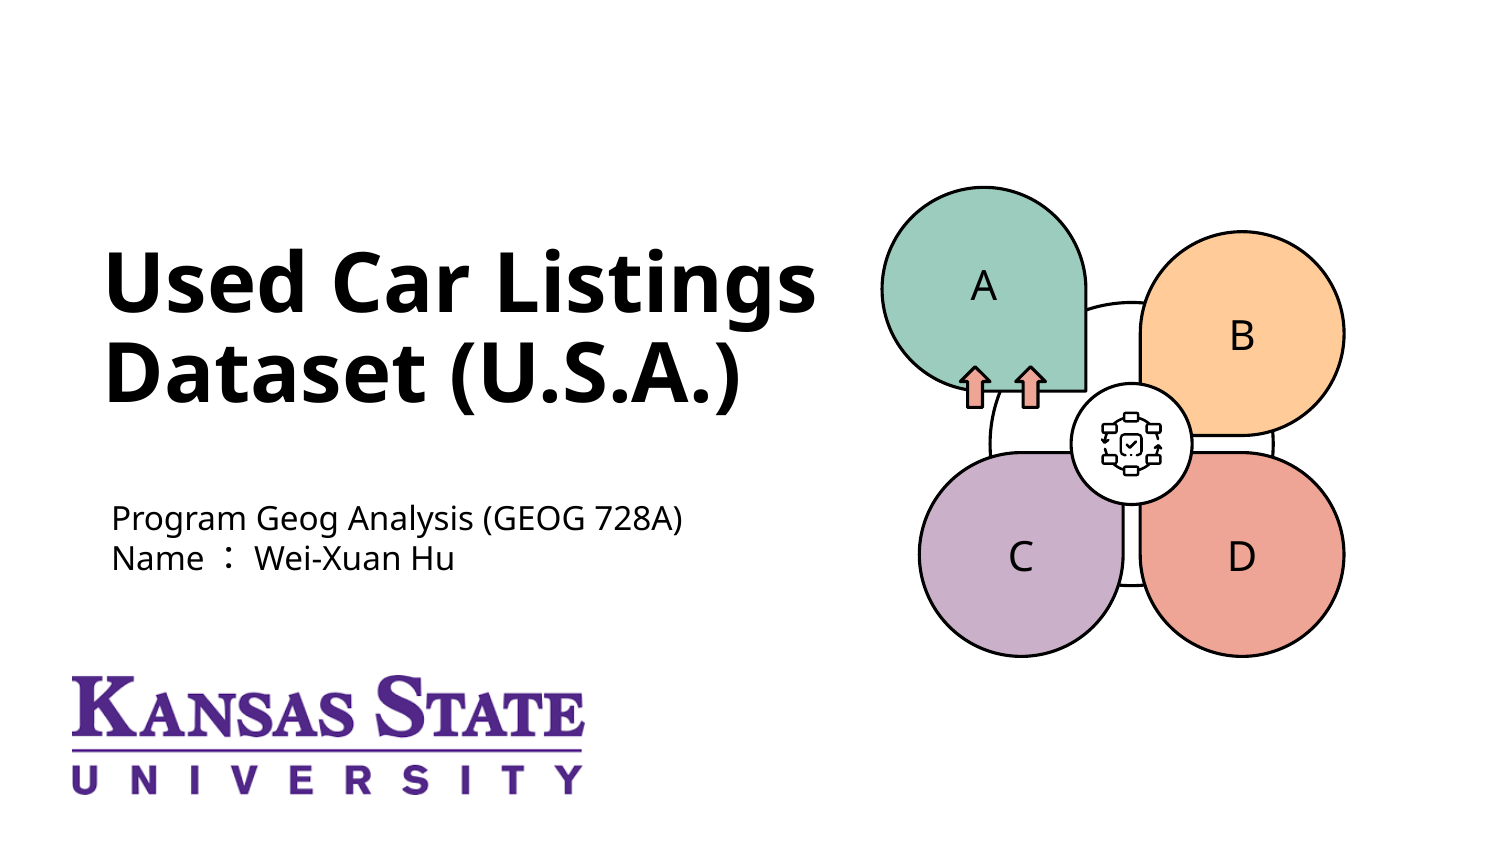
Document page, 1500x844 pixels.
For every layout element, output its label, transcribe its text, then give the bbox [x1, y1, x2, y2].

text_box A [934, 243, 1034, 324]
text_box [882, 187, 1086, 392]
text_box [1119, 505, 1144, 586]
text_box C [971, 514, 1072, 595]
picture [72, 675, 585, 795]
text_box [1100, 411, 1163, 477]
text_box [1192, 432, 1274, 457]
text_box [959, 366, 1046, 408]
text_box [1140, 231, 1345, 436]
text_box [919, 452, 1124, 657]
text_box B [1192, 293, 1293, 374]
text_box [990, 302, 1144, 457]
text_box [1071, 383, 1193, 505]
text_box D [1192, 514, 1293, 595]
subtitle Program Geog Analysis (GEOG 728A) Name：Wei-Xuan Hu [96, 482, 833, 553]
text_box [1140, 452, 1344, 657]
title Used Car Listings Dataset (U.S.A.) [87, 48, 930, 436]
